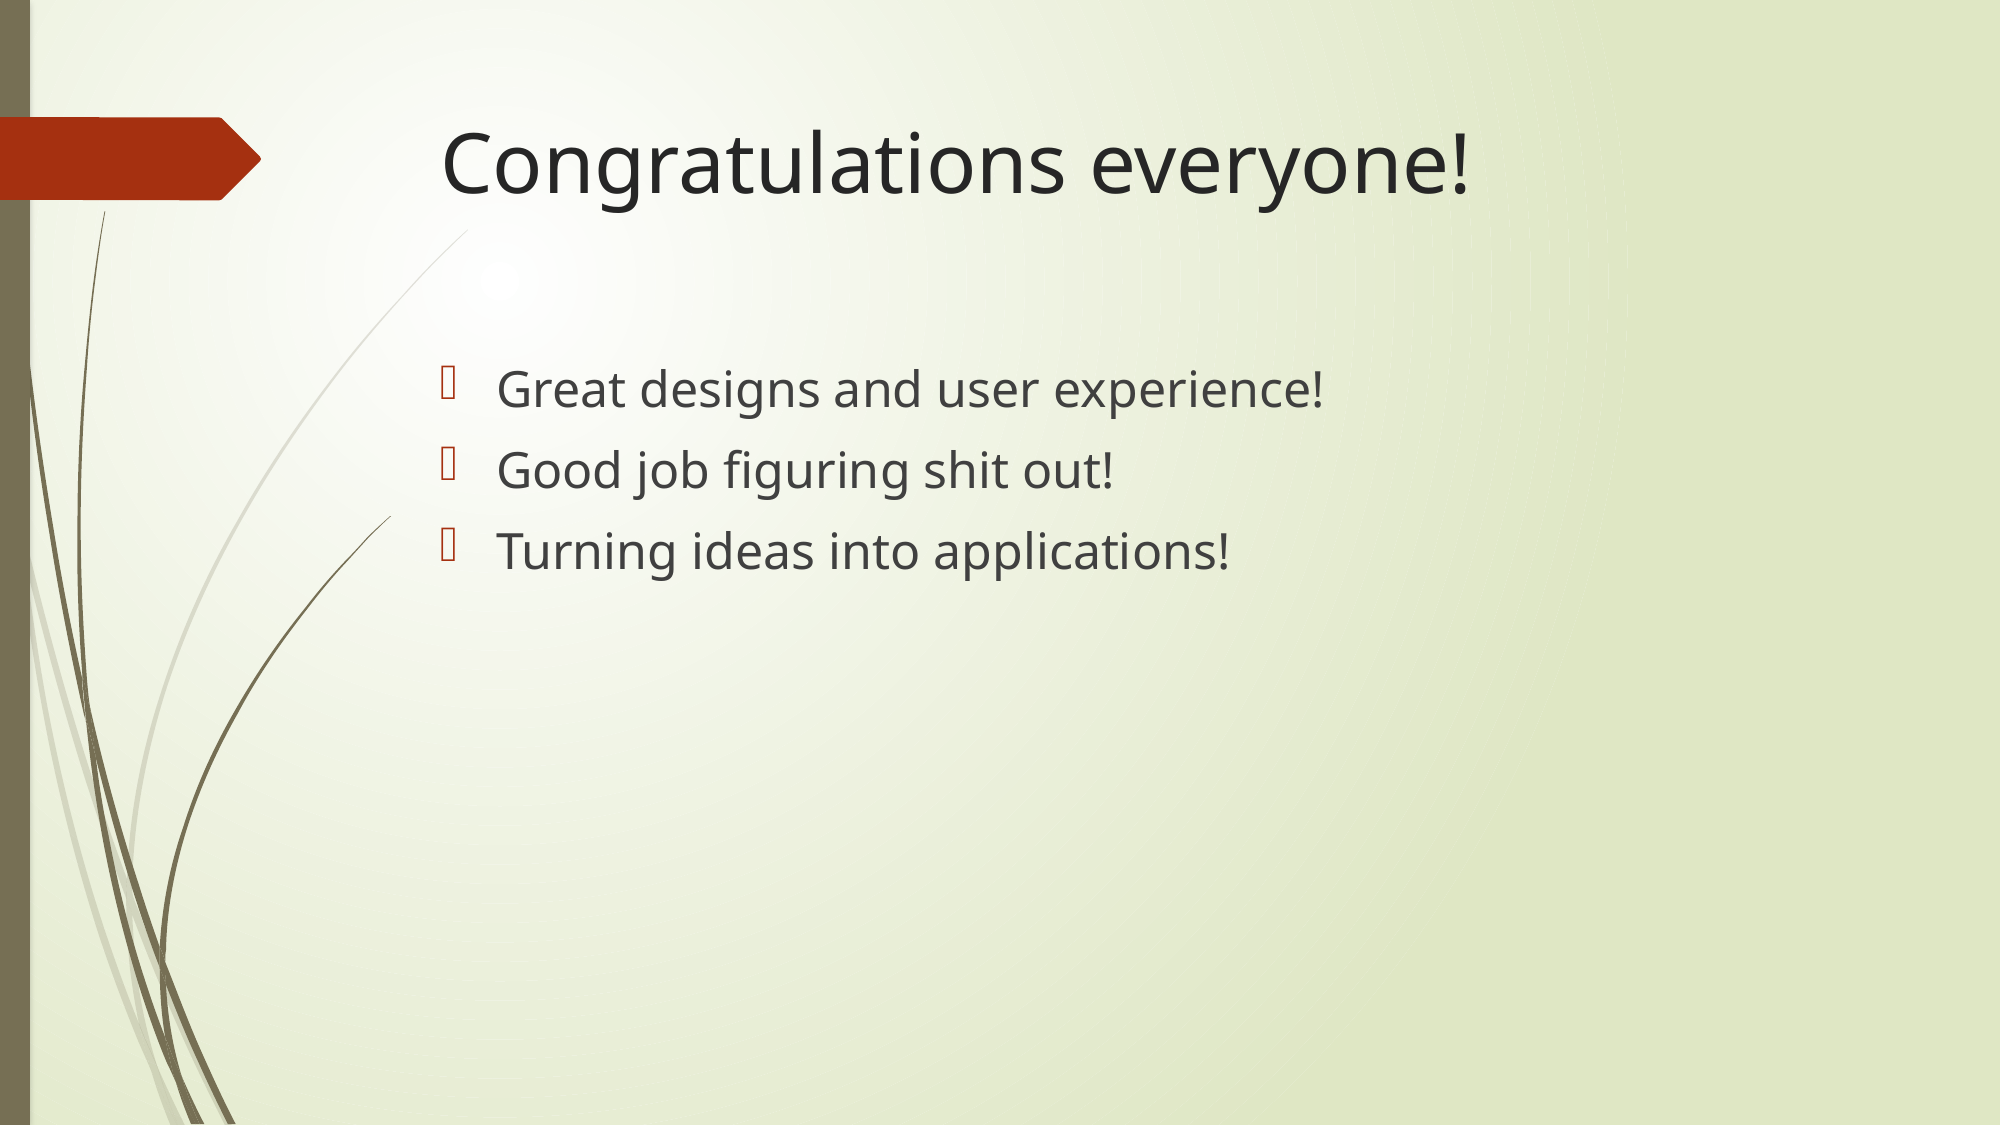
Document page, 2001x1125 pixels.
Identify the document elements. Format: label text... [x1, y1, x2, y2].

title Congratulations everyone! [425, 102, 1888, 313]
list Great designs and user experience! Good job figuring shit out! Turning ideas into applications! [424, 350, 1888, 970]
